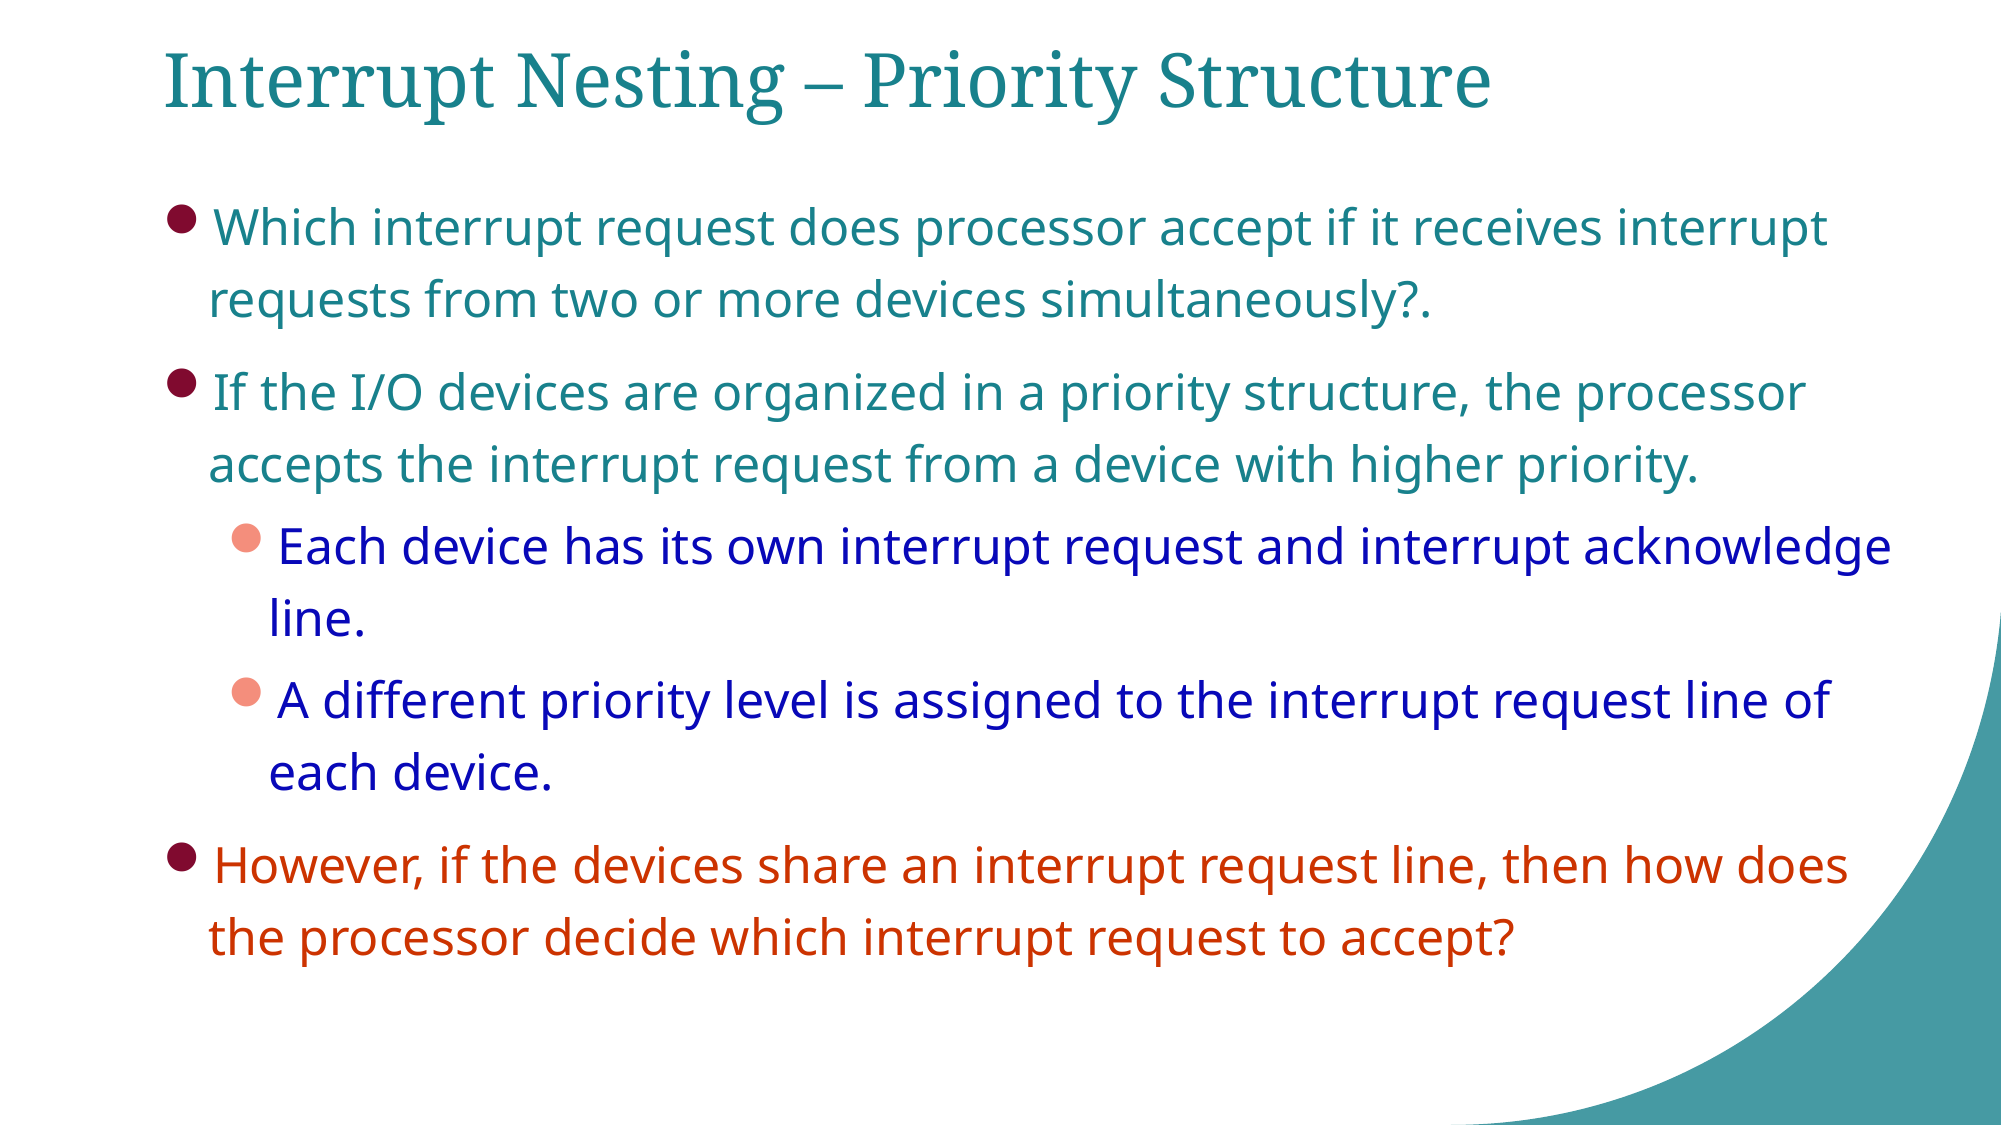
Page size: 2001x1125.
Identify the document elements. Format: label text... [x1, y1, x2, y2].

list Which interrupt request does processor accept if it receives interrupt requests from two or more devices simultaneously?. If the I/O devices are organized in a priority structure, the processor accepts the interrupt request from a device with higher priority. Each device has its own interrupt request and interrupt acknowledge line. A different priority level is assigned to the interrupt request line of each device. However, if the devices share an interrupt request line, then how does the processor decide which interrupt request to accept? [148, 175, 1918, 1013]
title Interrupt Nesting – Priority Structure [148, 18, 1807, 136]
